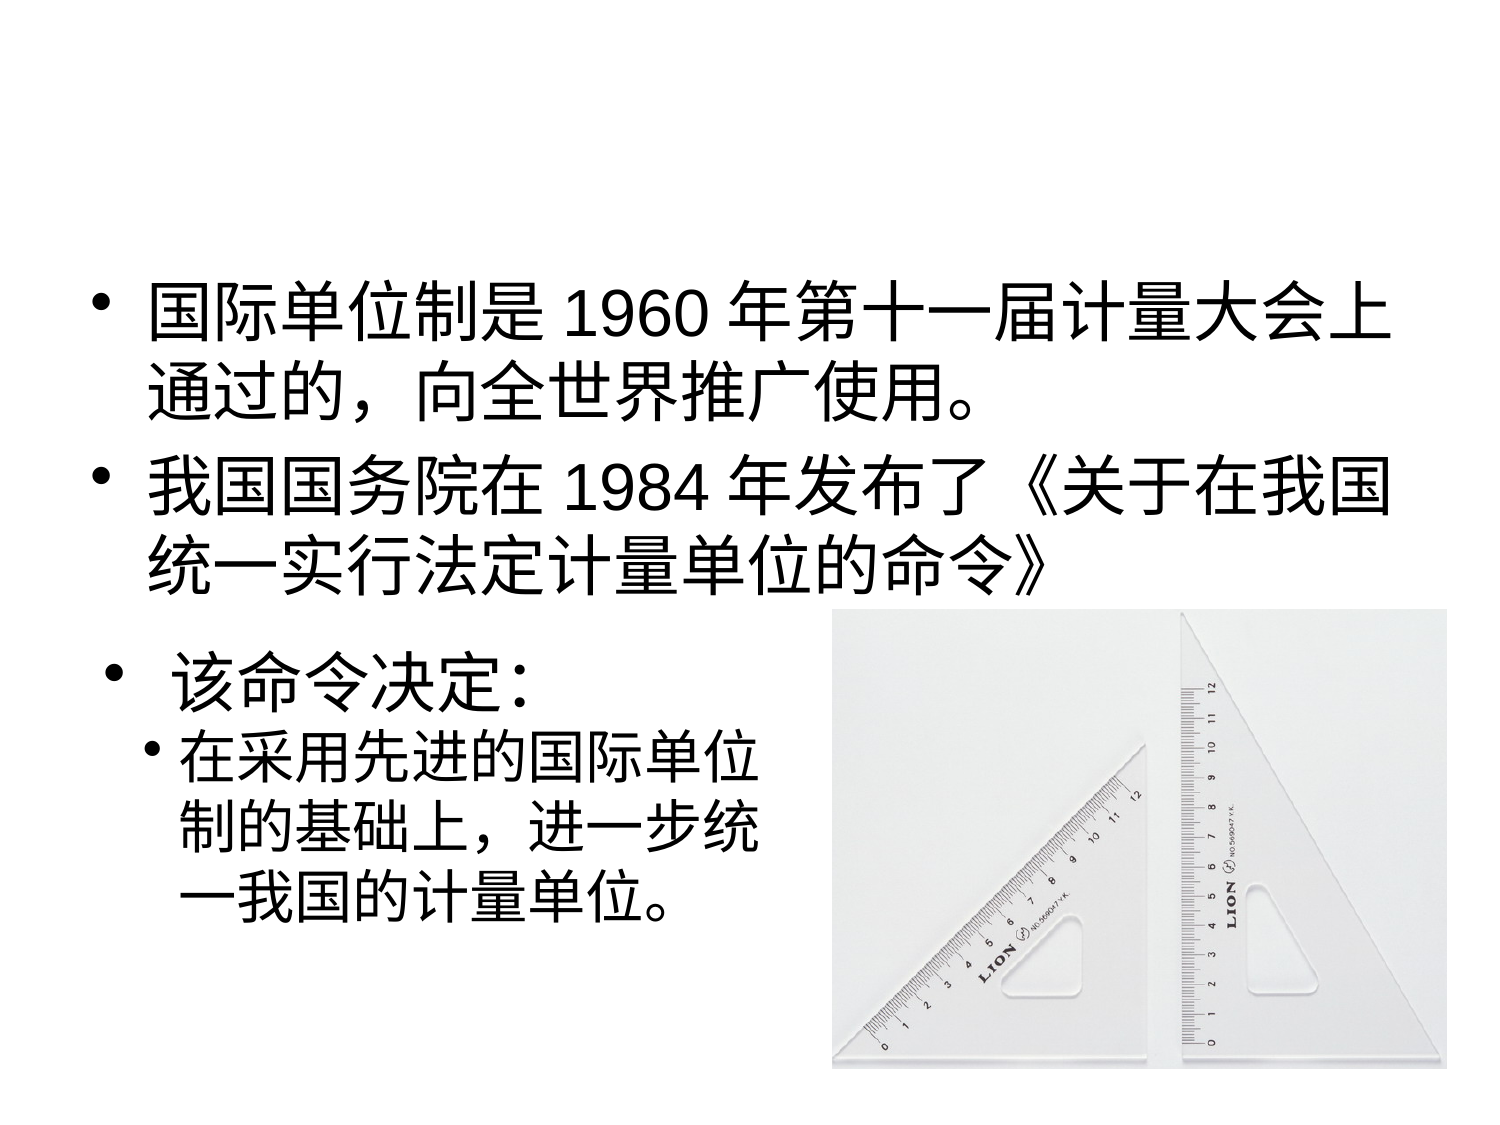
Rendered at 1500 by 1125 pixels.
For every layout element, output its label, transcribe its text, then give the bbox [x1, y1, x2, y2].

picture [832, 609, 1447, 1070]
list 国际单位制是1960年第十一届计量大会上通过的，向全世界推广使用。 我国国务院在1984年发布了《关于在我国统一实行法定计量单位的命令》 [75, 262, 1425, 1005]
text_box 该命令决定： 在采用先进的国际单位制的基础上，进一步统一我国的计量单位。 [88, 633, 786, 938]
